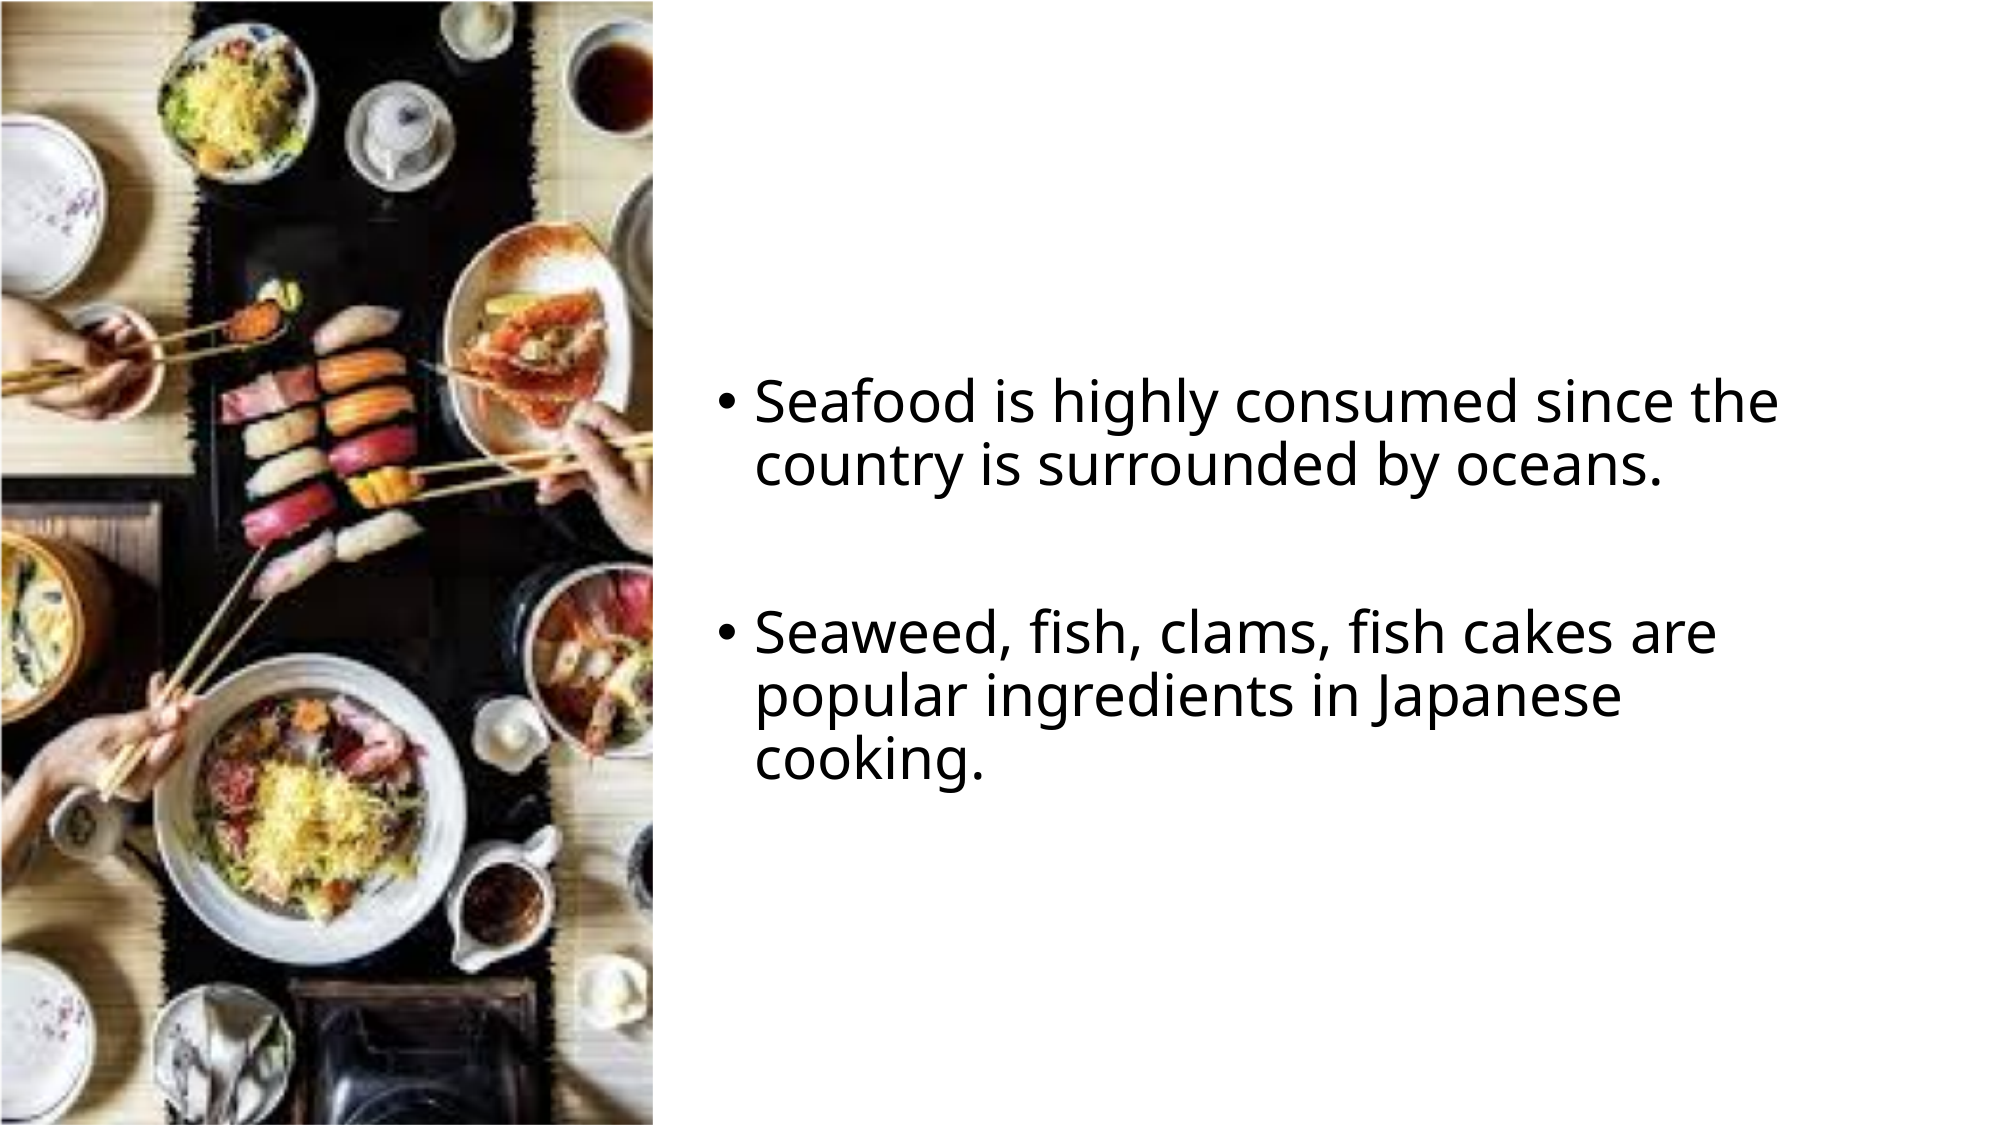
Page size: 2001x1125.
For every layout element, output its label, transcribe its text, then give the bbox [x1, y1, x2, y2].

picture [0, 3, 889, 1124]
list Seafood is highly consumed since the country is surrounded by oceans. Seaweed, fish, clams, fish cakes are popular ingredients in Japanese cooking. [701, 365, 1863, 1046]
